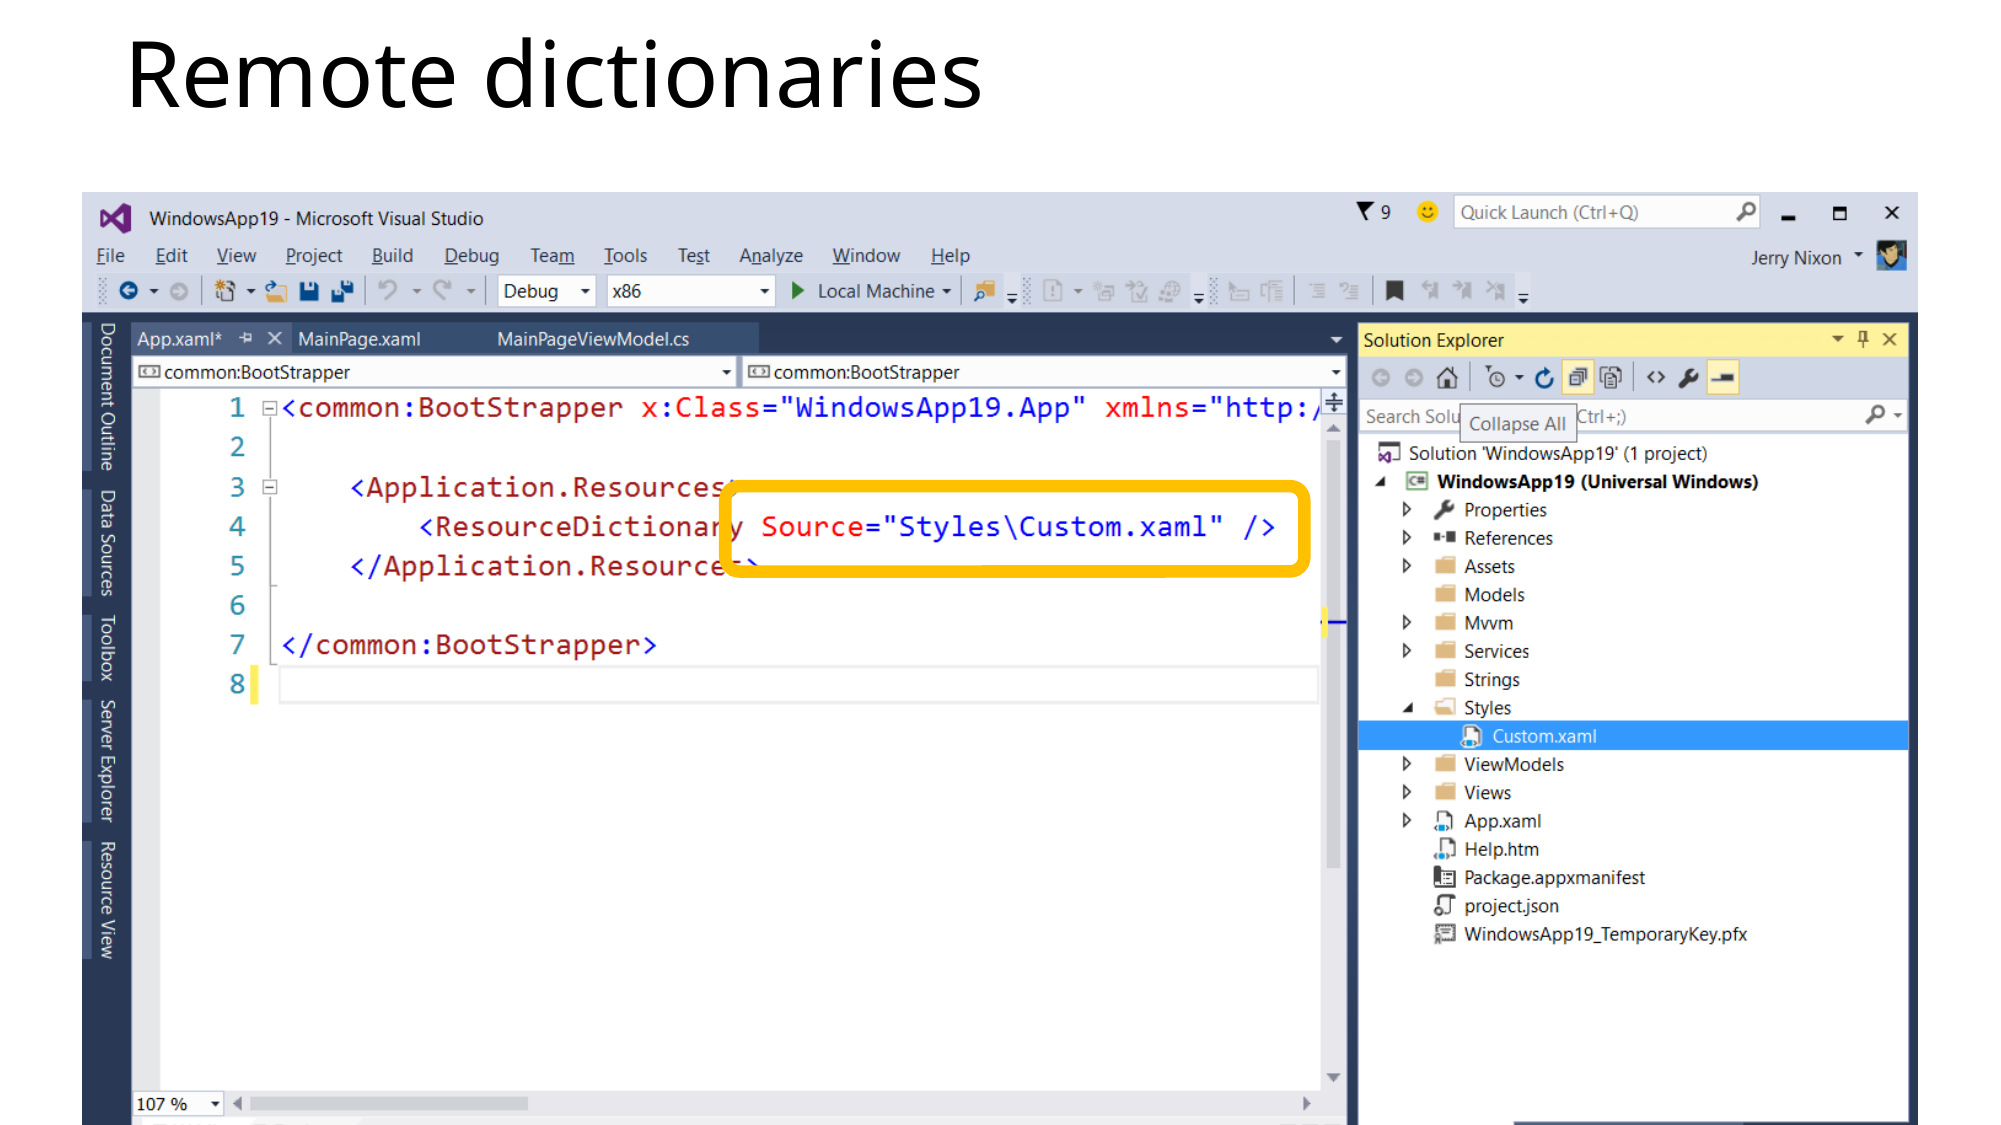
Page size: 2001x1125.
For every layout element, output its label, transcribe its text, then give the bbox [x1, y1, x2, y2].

title Remote dictionaries [109, 29, 2000, 205]
picture [81, 192, 1918, 1125]
